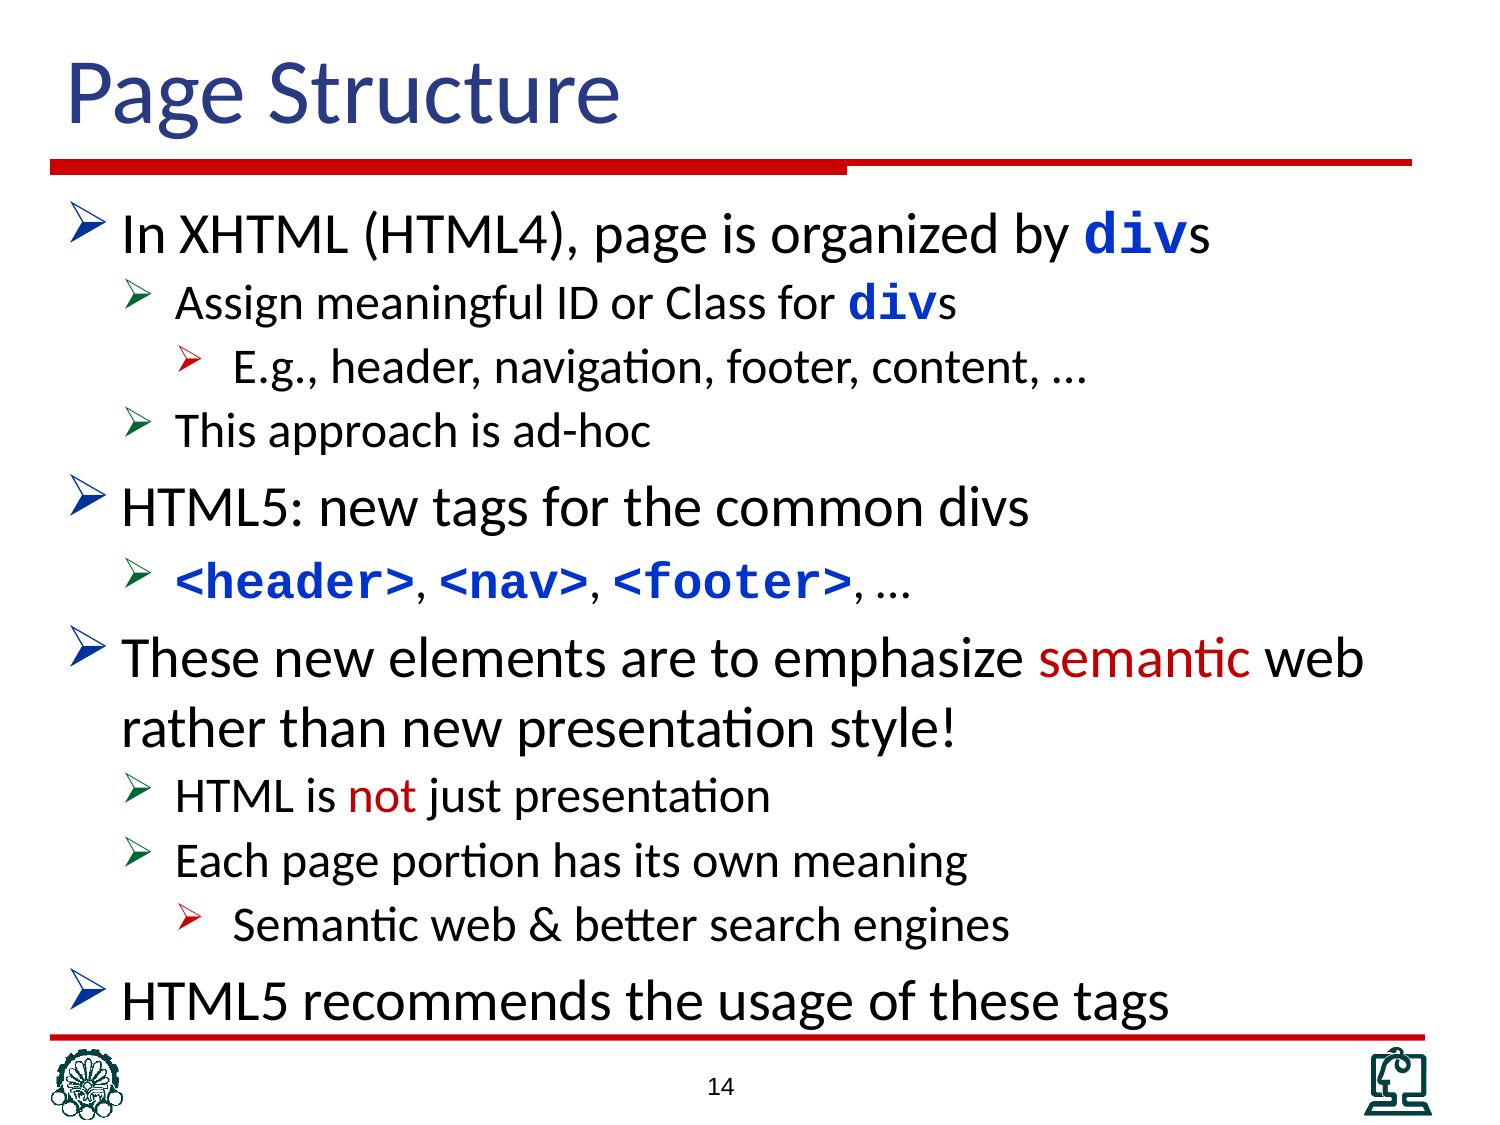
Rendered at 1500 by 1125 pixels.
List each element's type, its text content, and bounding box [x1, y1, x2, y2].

list In XHTML (HTML4), page is organized by divs Assign meaningful ID or Class for divs E.g., header, navigation, footer, content, … This approach is ad-hoc HTML5: new tags for the common divs <header>, <nav>, <footer>, … These new elements are to emphasize semantic web rather than new presentation style! HTML is not just presentation Each page portion has its own meaning Semantic web & better search engines HTML5 recommends the usage of these tags [49, 187, 1426, 1038]
slide_number 14 [649, 1062, 751, 1103]
picture [1362, 1045, 1438, 1119]
picture [50, 1047, 125, 1122]
title Page Structure [49, 24, 1438, 151]
